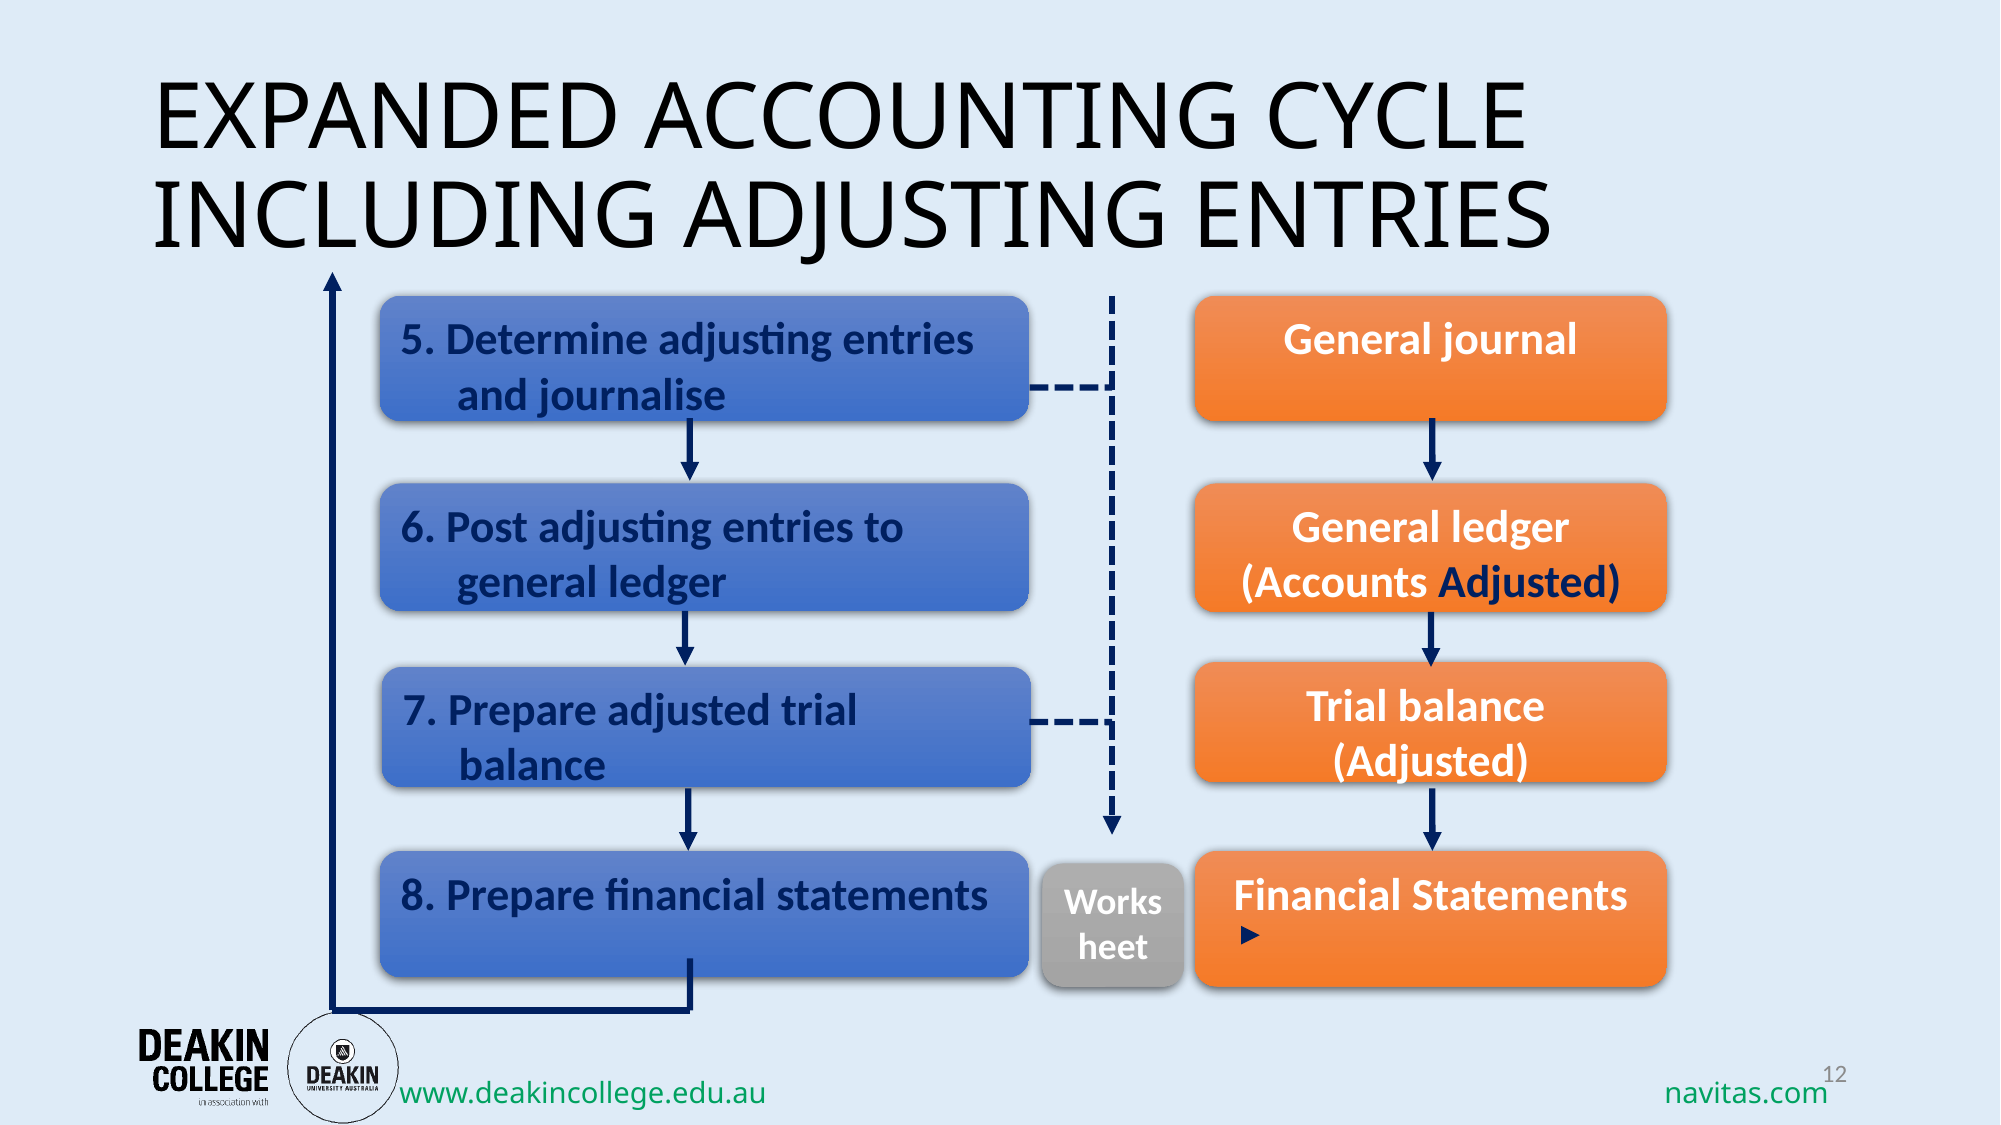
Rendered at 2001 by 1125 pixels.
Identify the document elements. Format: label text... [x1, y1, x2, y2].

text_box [332, 271, 1668, 1011]
title EXPANDED ACCOUNTING CYCLE INCLUDING ADJUSTING ENTRIES [137, 59, 1863, 278]
slide_number 12 [1412, 1042, 1863, 1103]
picture [137, 1009, 400, 1125]
